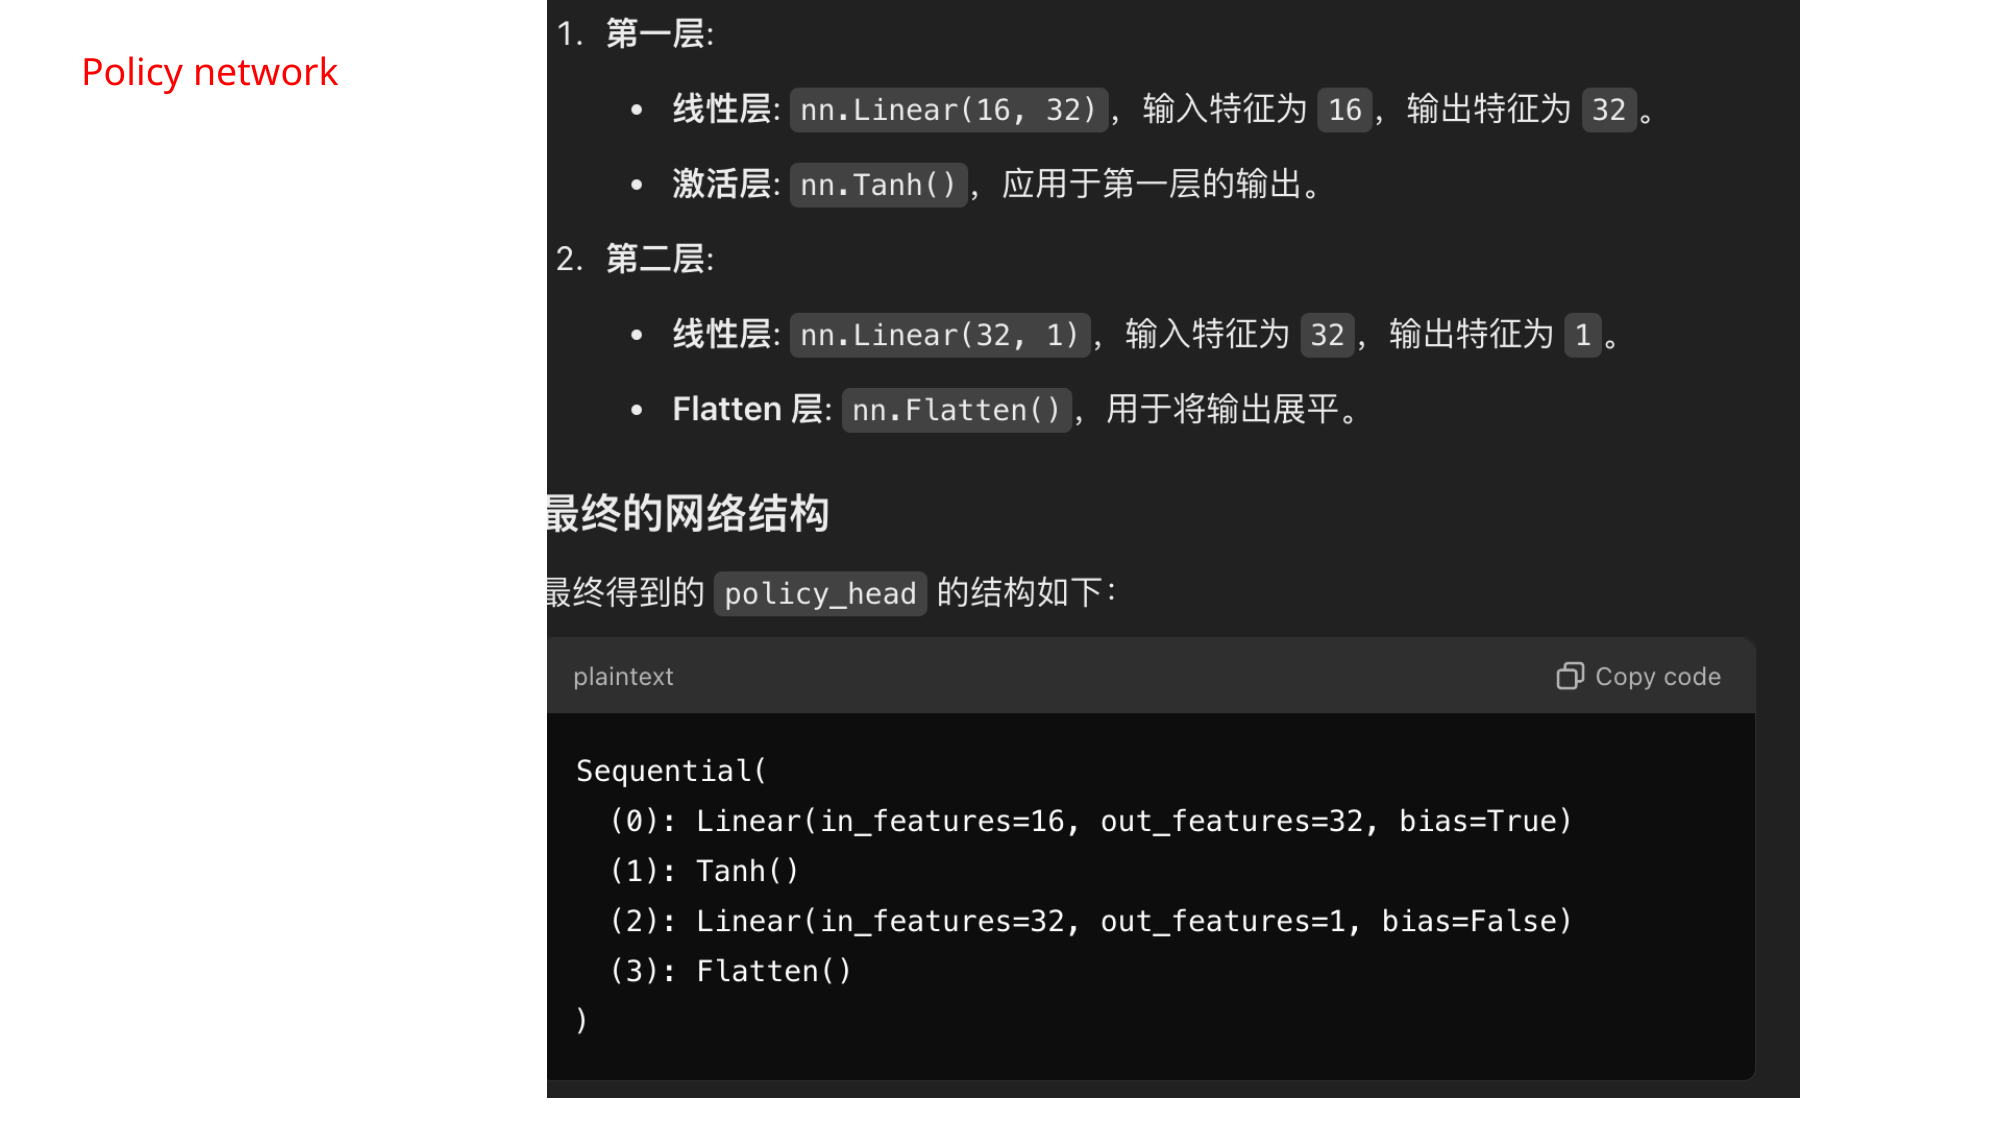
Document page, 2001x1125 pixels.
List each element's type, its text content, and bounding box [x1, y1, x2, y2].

text_box Policy network [66, 40, 432, 101]
picture [547, 0, 1801, 1099]
